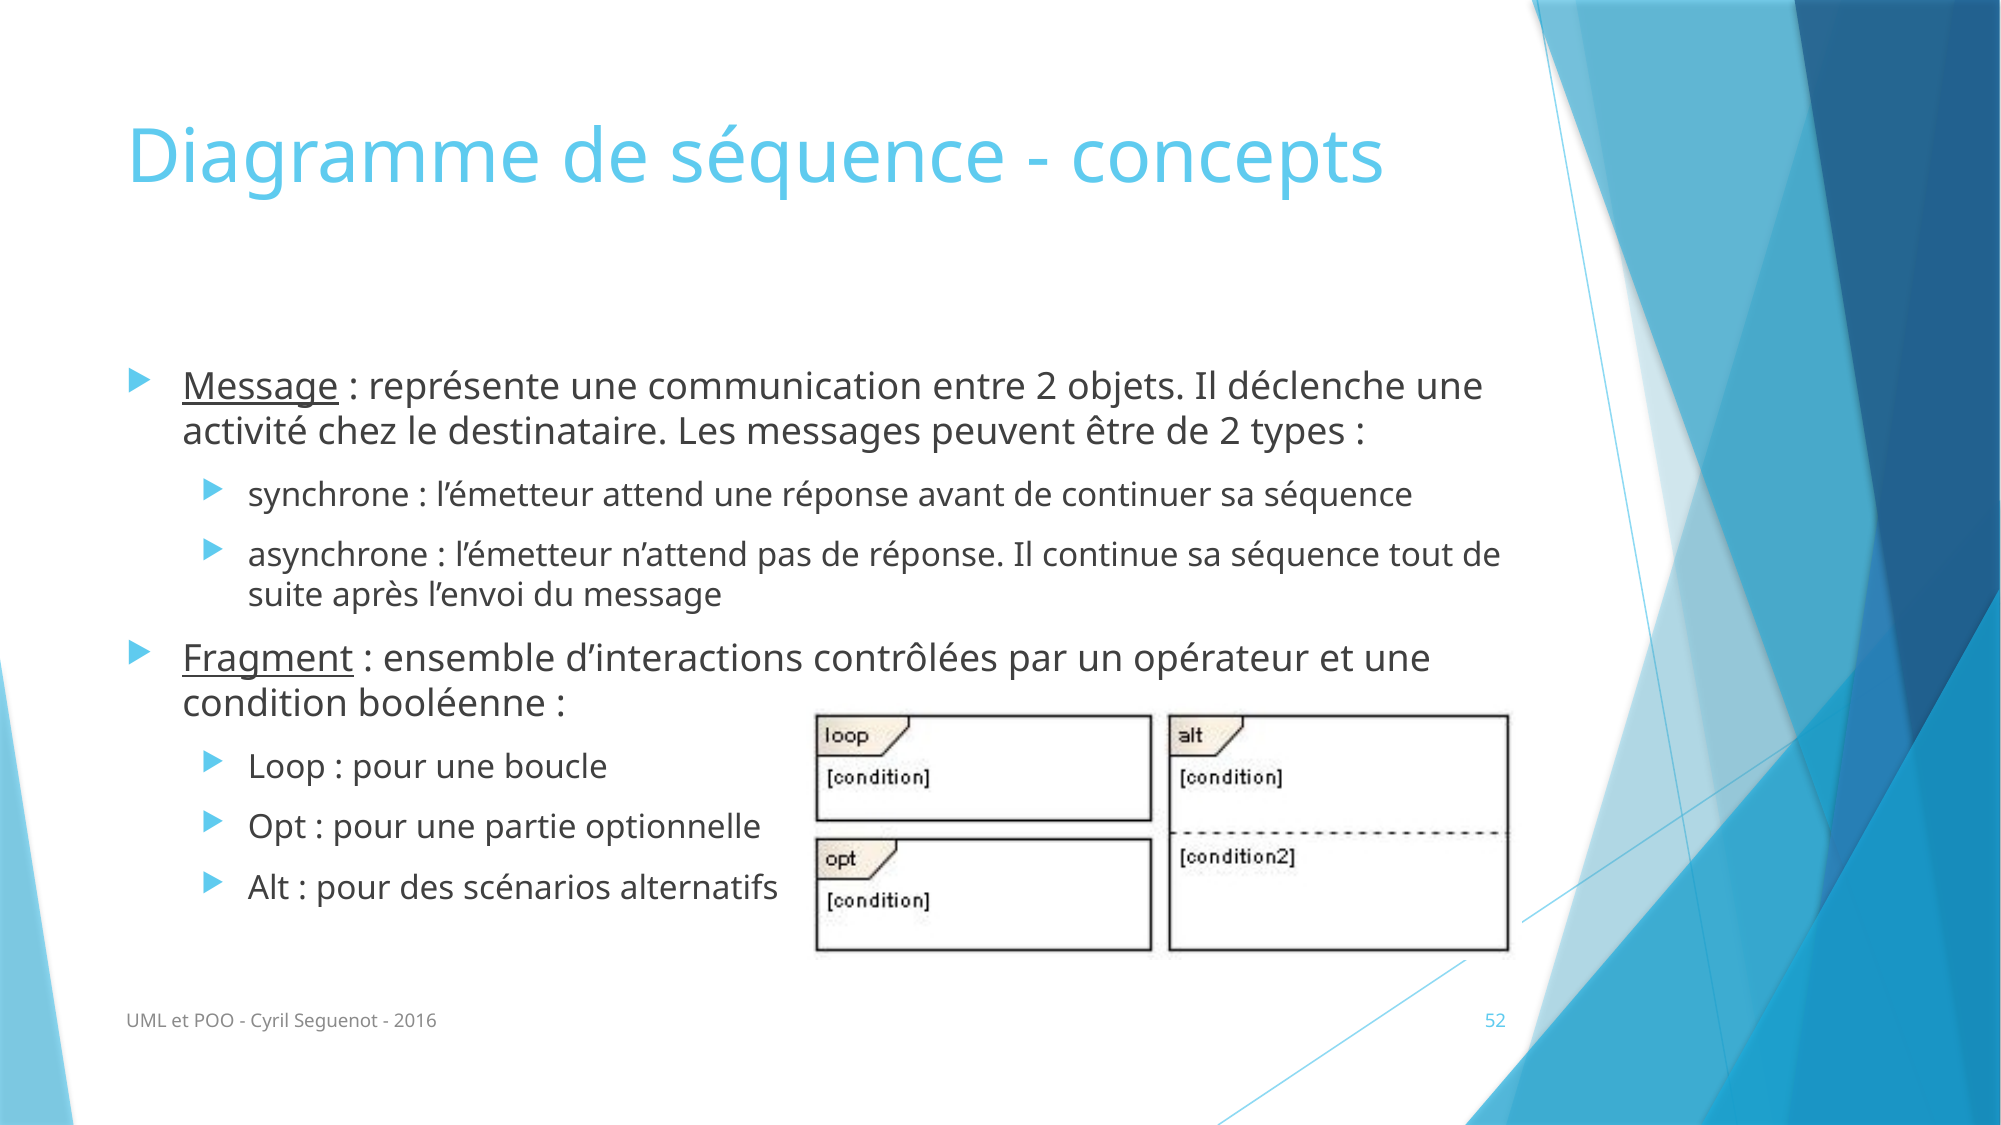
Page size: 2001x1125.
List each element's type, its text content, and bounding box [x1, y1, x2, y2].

title Diagramme de séquence - concepts [111, 99, 1522, 317]
picture [806, 702, 1522, 961]
list Message : représente une communication entre 2 objets. Il déclenche une activité chez le destinataire. Les messages peuvent être de 2 types : synchrone : l’émetteur attend une réponse avant de continuer sa séquence asynchrone : l’émetteur n’attend pas de réponse. Il continue sa séquence tout de suite après l’envoi du message Fragment : ensemble d’interactions contrôlées par un opérateur et une condition booléenne : Loop : pour une boucle Opt : pour une partie optionnelle Alt : pour des scénarios alternatifs [111, 354, 1522, 992]
footer UML et POO - Cyril Seguenot - 2016 [111, 991, 1145, 1051]
slide_number 52 [1409, 991, 1522, 1051]
